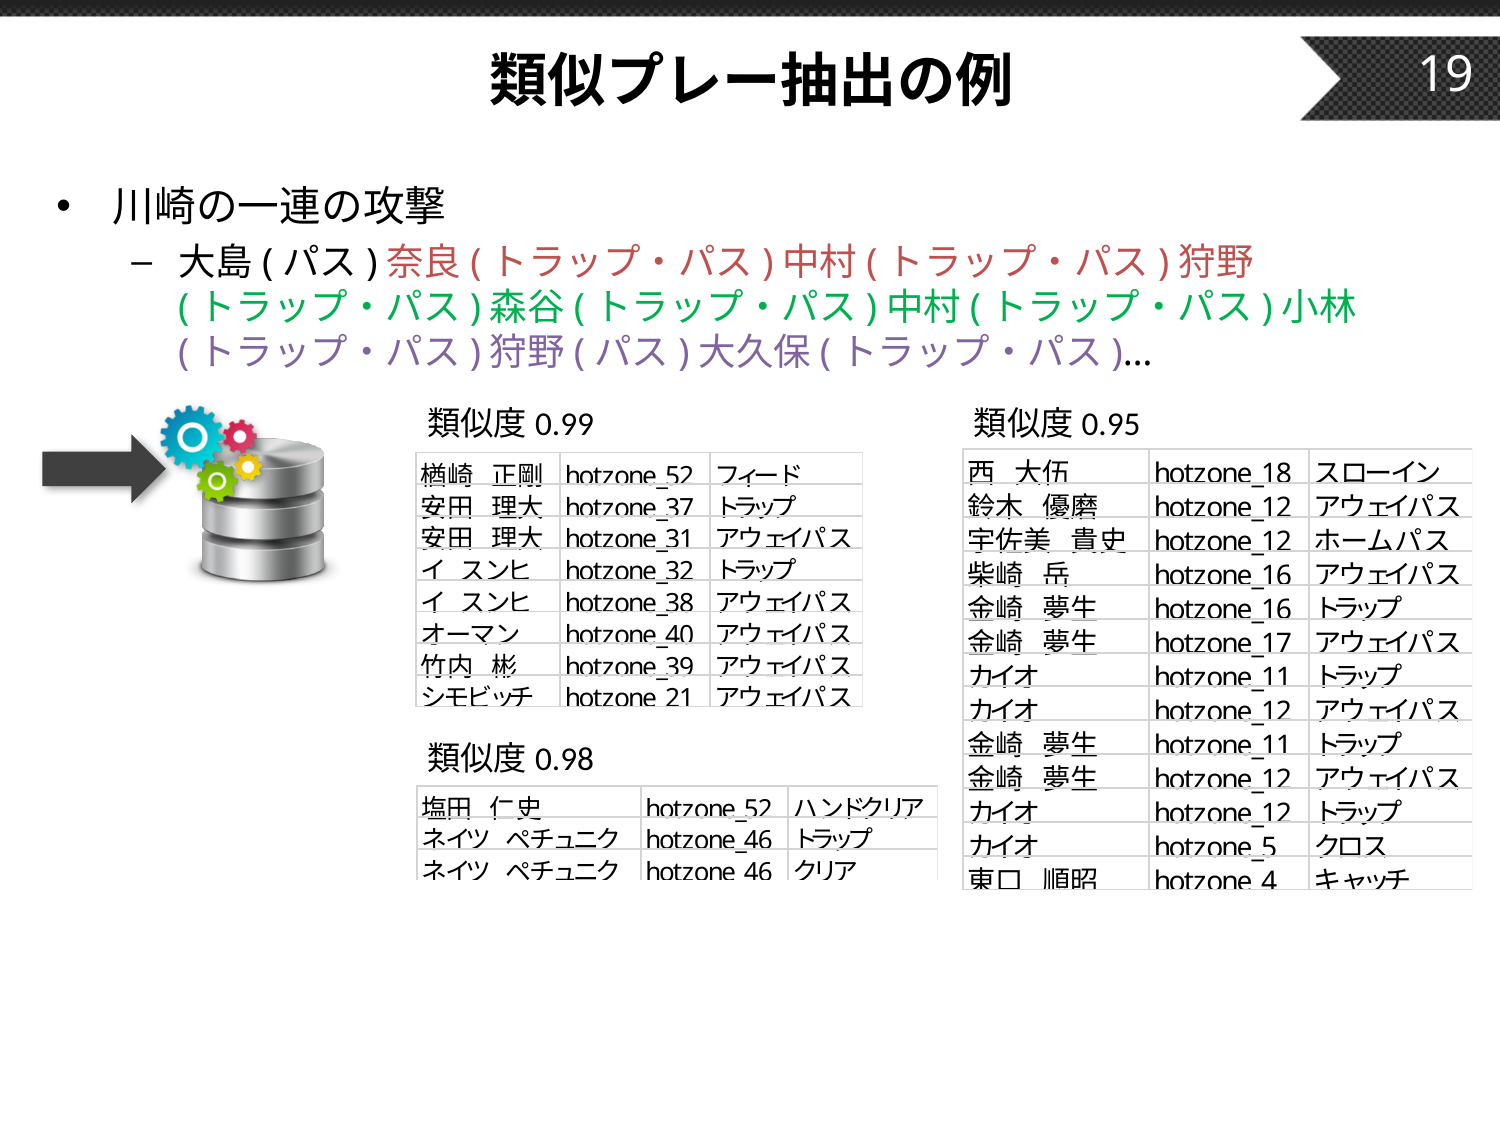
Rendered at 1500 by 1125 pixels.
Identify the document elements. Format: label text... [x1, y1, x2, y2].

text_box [158, 399, 345, 591]
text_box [414, 394, 865, 708]
title 類似プレー抽出の例 [29, 30, 1475, 126]
text_box [40, 432, 153, 506]
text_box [961, 394, 1475, 892]
text_box 類似度0.98 [412, 729, 609, 785]
list 川崎の一連の攻撃 大島(パス)奈良(トラップ・パス)中村(トラップ・パス)狩野 (トラップ・パス)森谷(トラップ・パス)中村(トラップ・パス)小林 (トラップ・パス)狩野(パス)大久保(トラップ・パス)… フィードやスローインによってバイタルエリア付近までボールを運び、 その後パスをつないでいる攻撃の様子に共通点があるような攻撃が抽出された ただしトピック分布だけでは抽出しきれない場合も多くある アクションタグやアクション数など確定的な条件付けによる検索も必要 [40, 172, 1448, 1125]
slide_number 19 [1371, 41, 1475, 119]
picture [0, 0, 1500, 1125]
picture [415, 784, 940, 882]
